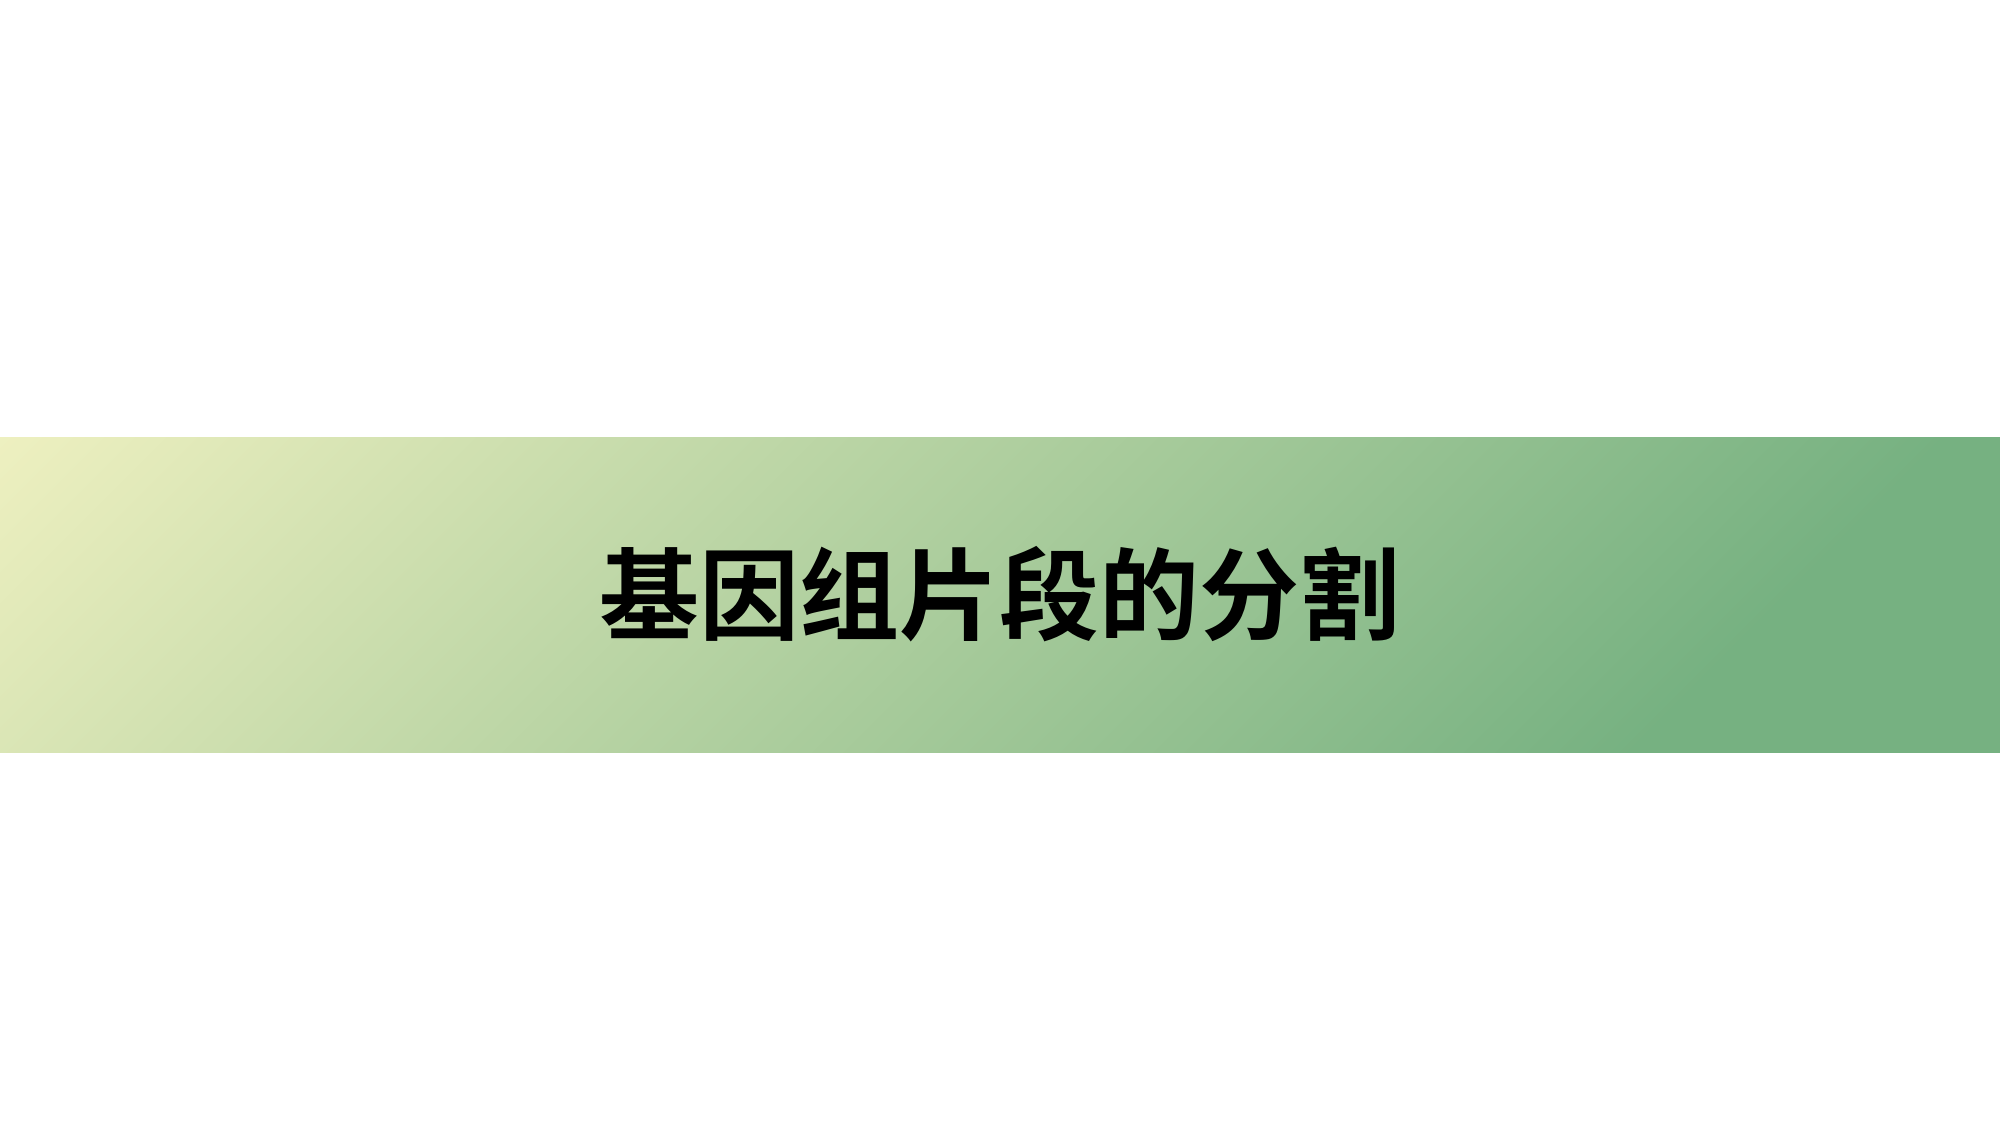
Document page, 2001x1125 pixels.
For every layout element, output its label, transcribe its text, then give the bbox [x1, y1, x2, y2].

title 基因组片段的分割 [0, 478, 2000, 723]
